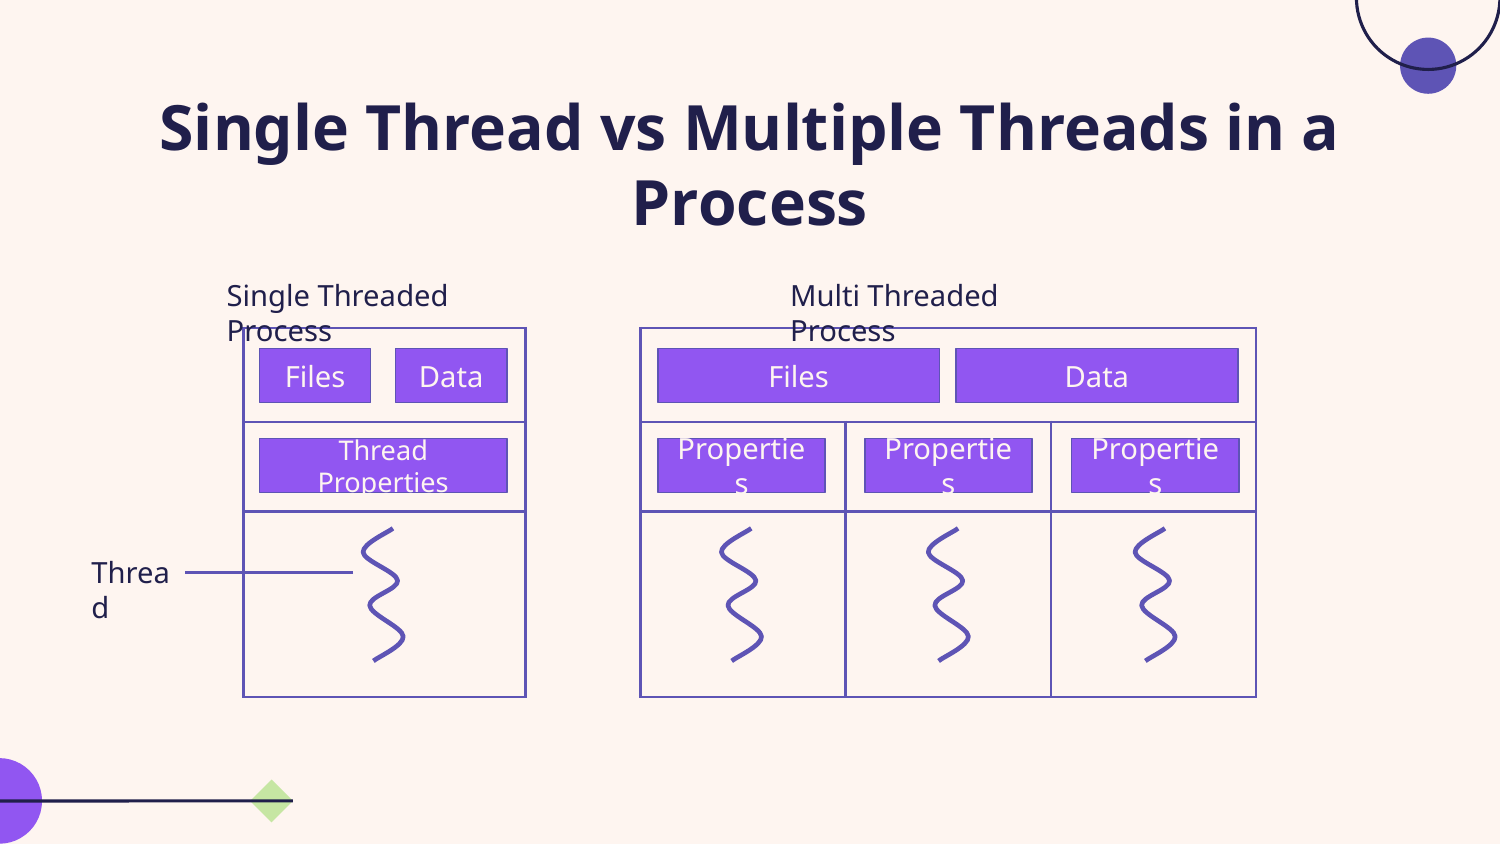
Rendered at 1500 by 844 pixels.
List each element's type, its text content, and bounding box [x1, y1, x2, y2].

table_cell [847, 513, 1050, 696]
table_header [245, 363, 524, 421]
table_cell [642, 423, 844, 510]
title Single Thread vs Multiple Threads in a Process [118, 72, 1382, 167]
text_box [928, 528, 969, 661]
text_box Properties [864, 438, 1033, 493]
table_header [642, 329, 1255, 421]
text_box Thread [76, 539, 203, 640]
text_box Multi Threaded Process [775, 262, 1122, 363]
table_cell [847, 423, 1050, 510]
text_box [363, 528, 404, 661]
text_box Properties [657, 438, 826, 493]
table_cell [1052, 423, 1255, 510]
text_box Properties [1071, 438, 1239, 493]
text_box [721, 528, 762, 661]
table_cell [245, 513, 524, 696]
text_box [1135, 528, 1176, 661]
text_box Data [956, 348, 1238, 403]
table_cell [1052, 513, 1255, 696]
text_box Single Threaded Process [211, 262, 558, 363]
text_box Files [259, 363, 371, 403]
table_cell [245, 423, 524, 510]
text_box Thread Properties [259, 438, 507, 493]
table_cell [642, 513, 844, 696]
text_box Data [395, 363, 507, 403]
text_box Files [657, 348, 940, 403]
